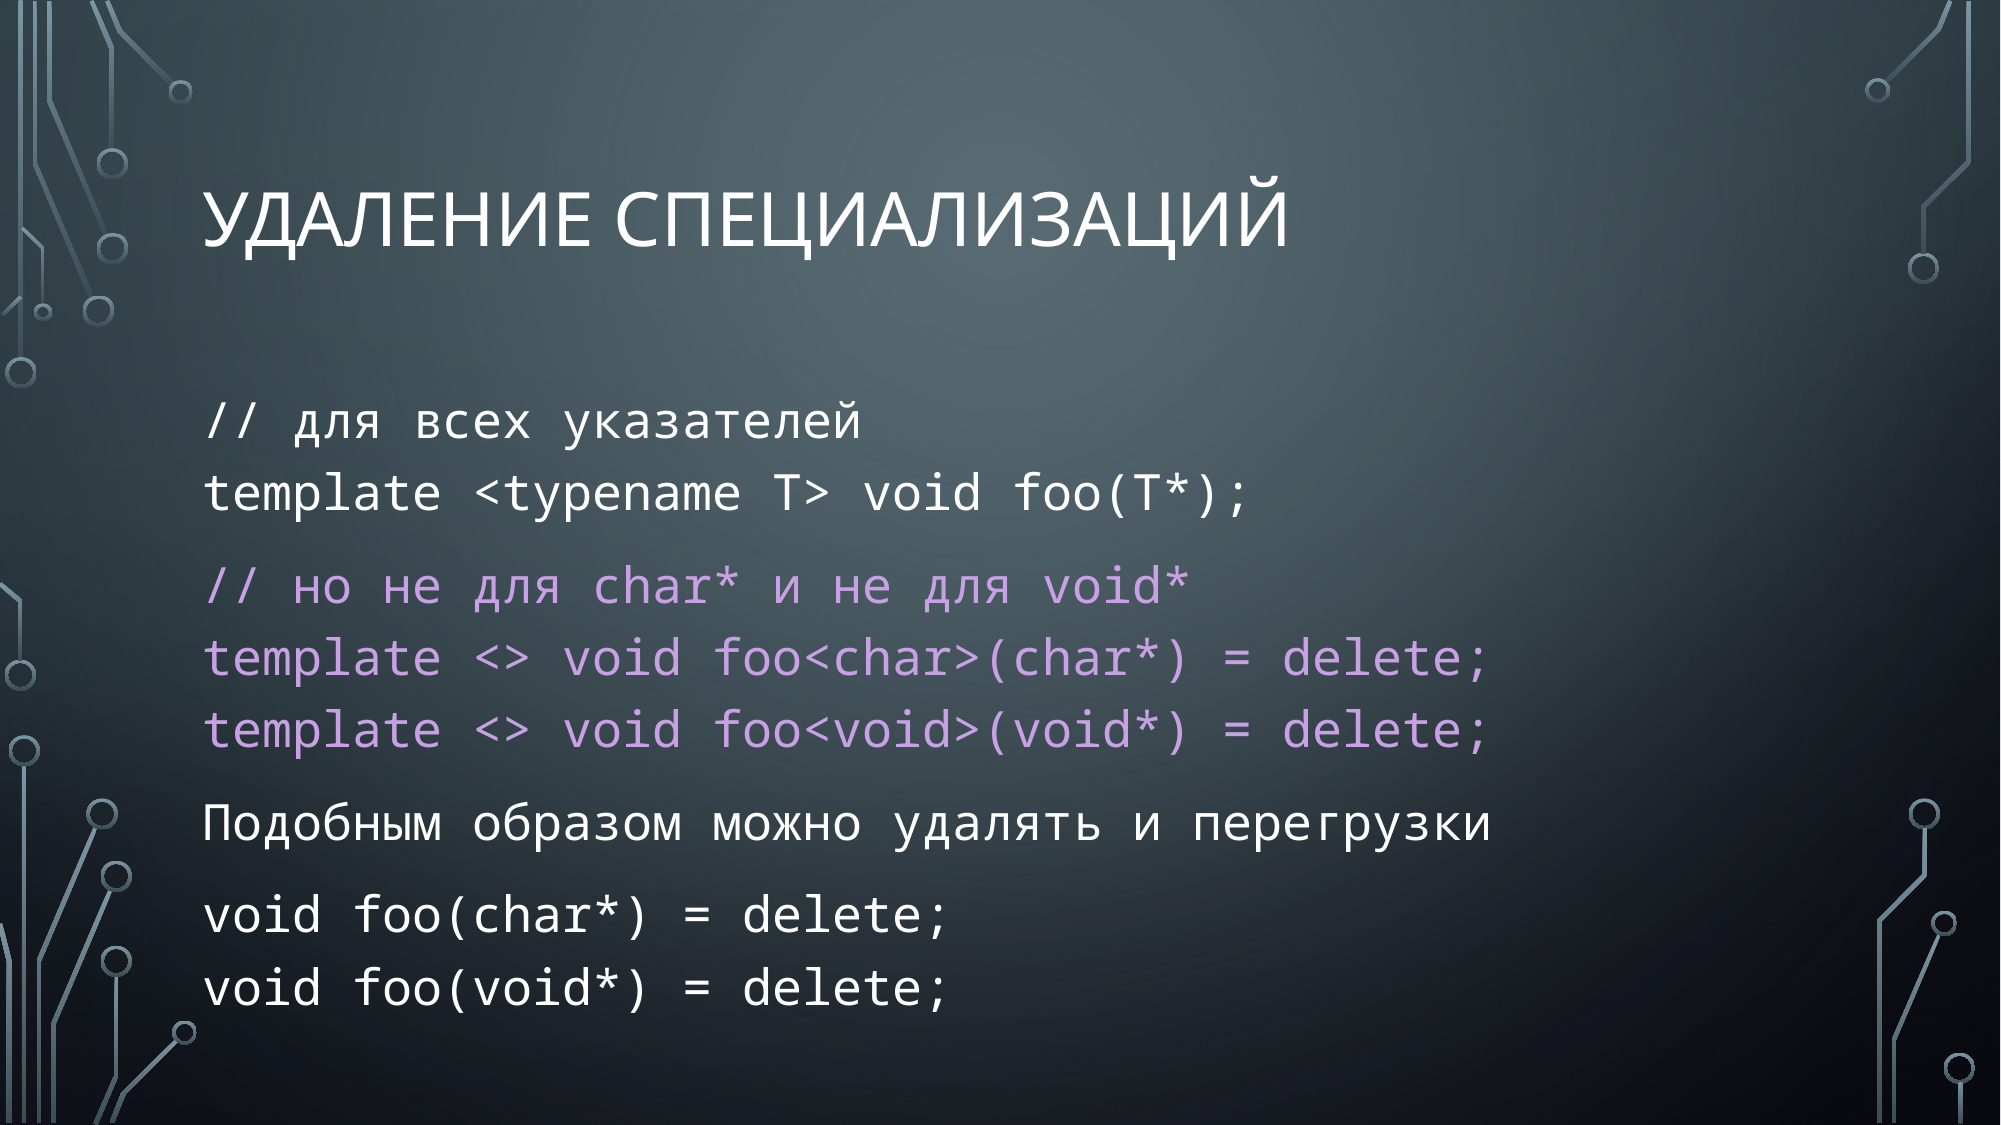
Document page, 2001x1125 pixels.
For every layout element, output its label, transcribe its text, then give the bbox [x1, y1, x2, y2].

list // для всех указателей template <typename T> void foo(T*); // но не для char* и не для void* template <> void foo<char>(char*) = delete; template <> void foo<void>(void*) = delete; Подобным образом можно удалять и перегрузки void foo(char*) = delete; void foo(void*) = delete; [187, 369, 1844, 1062]
title Удаление специализаций [187, 101, 1813, 344]
